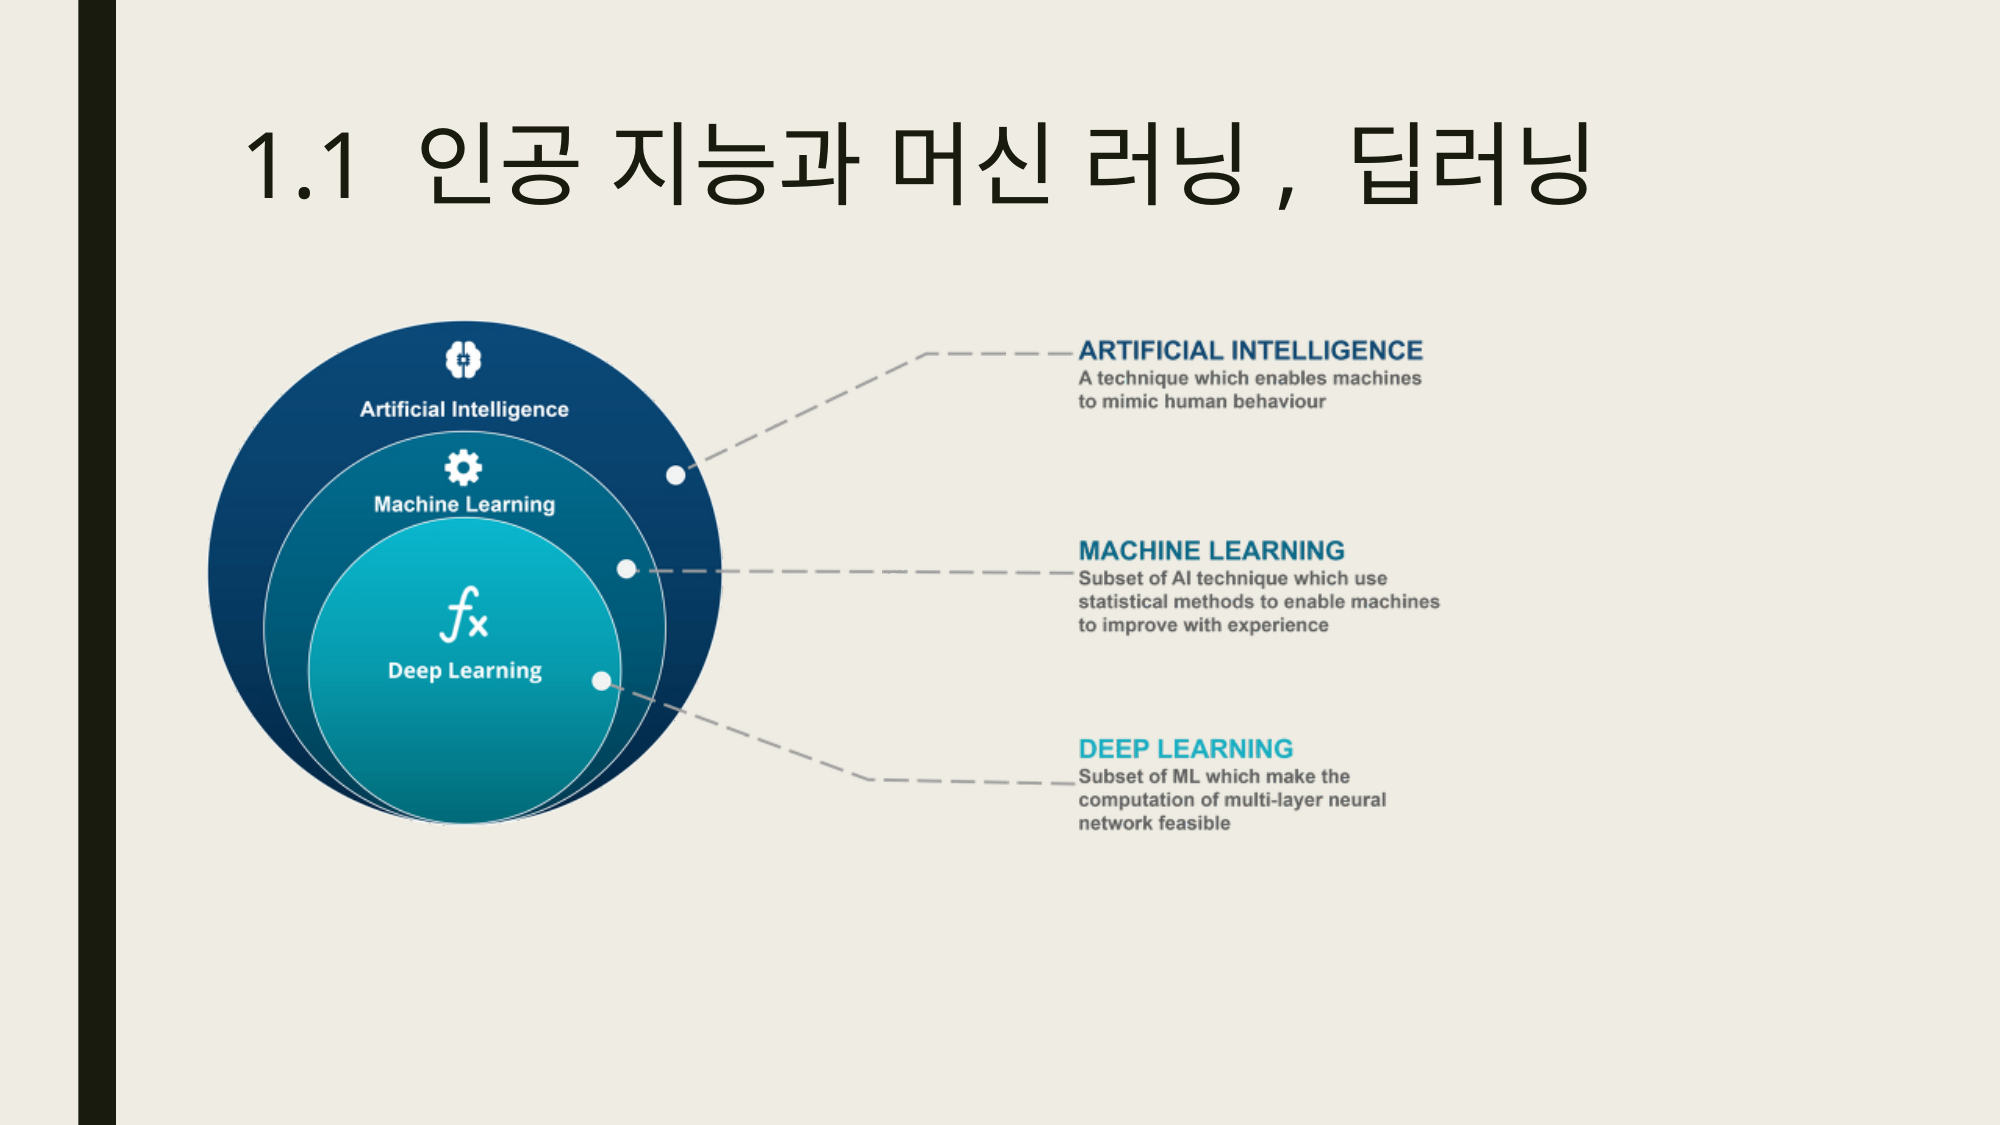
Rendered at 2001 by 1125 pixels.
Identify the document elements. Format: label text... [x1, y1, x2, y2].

title 1.1 인공 지능과 머신 러닝, 딥러닝 [225, 112, 1800, 357]
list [207, 320, 1458, 846]
